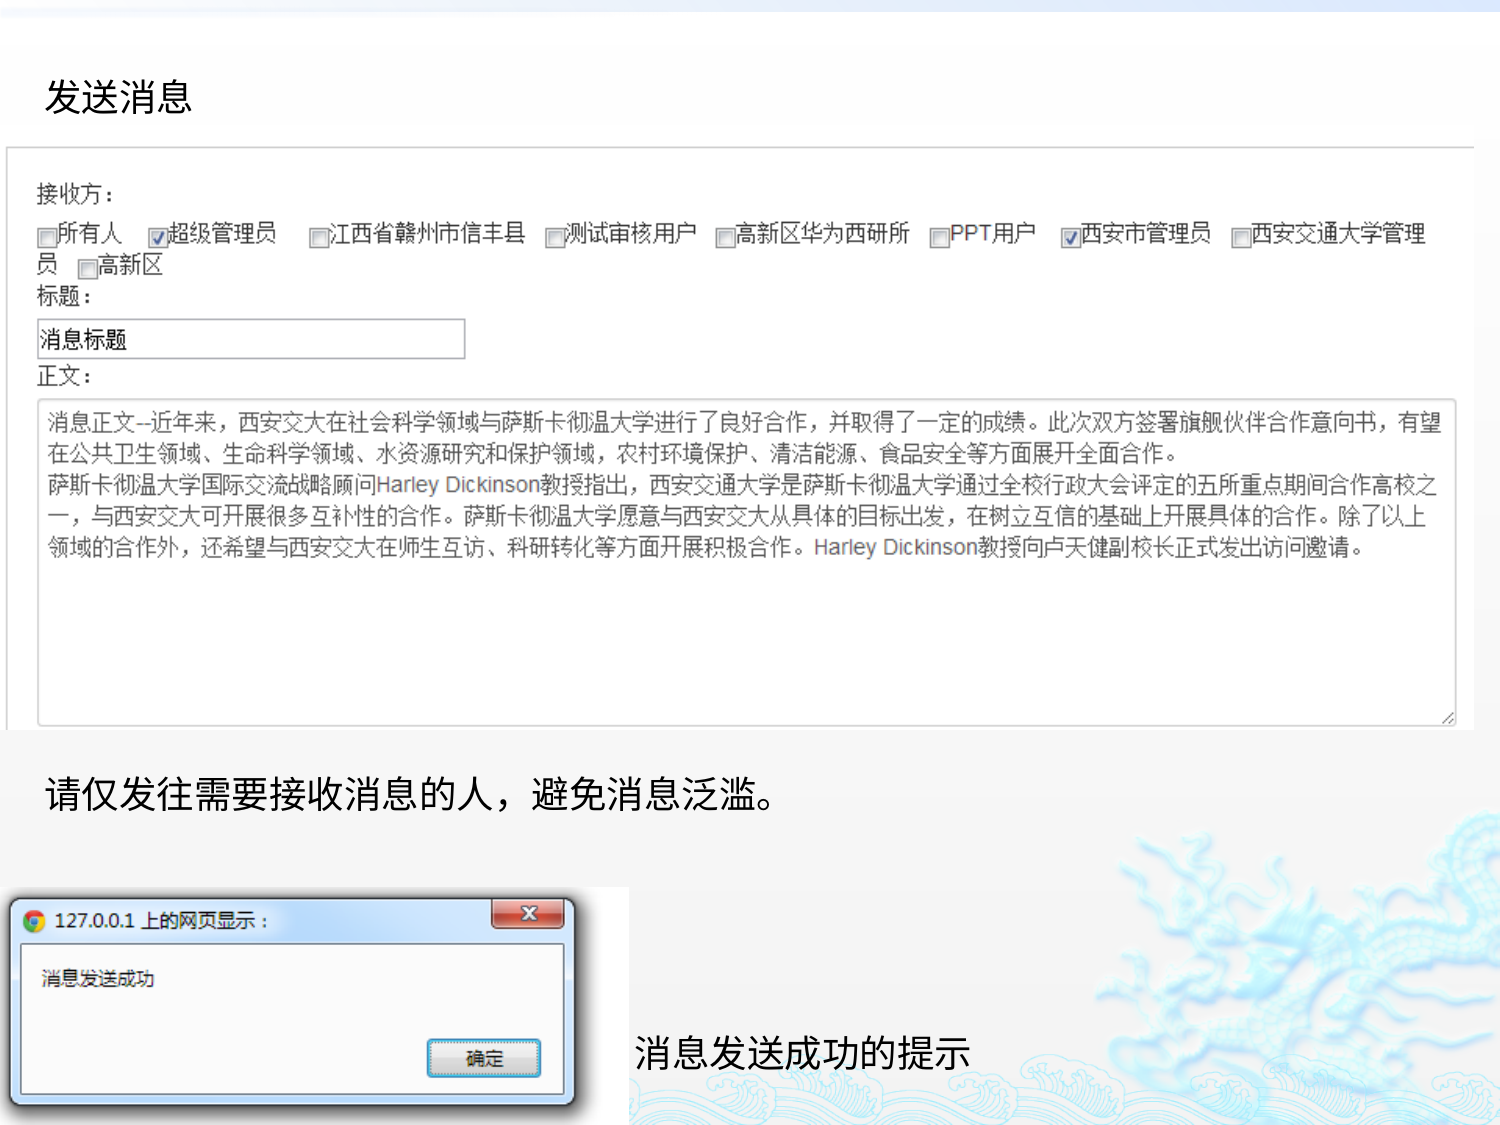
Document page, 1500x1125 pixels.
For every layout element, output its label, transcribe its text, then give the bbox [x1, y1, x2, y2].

text_box 请仅发往需要接收消息的人，避免消息泛滥。 [29, 763, 1069, 823]
picture [0, 124, 1474, 731]
text_box 发送消息 [29, 66, 561, 124]
picture [0, 886, 629, 1125]
text_box 消息发送成功的提示 [629, 1023, 1164, 1083]
